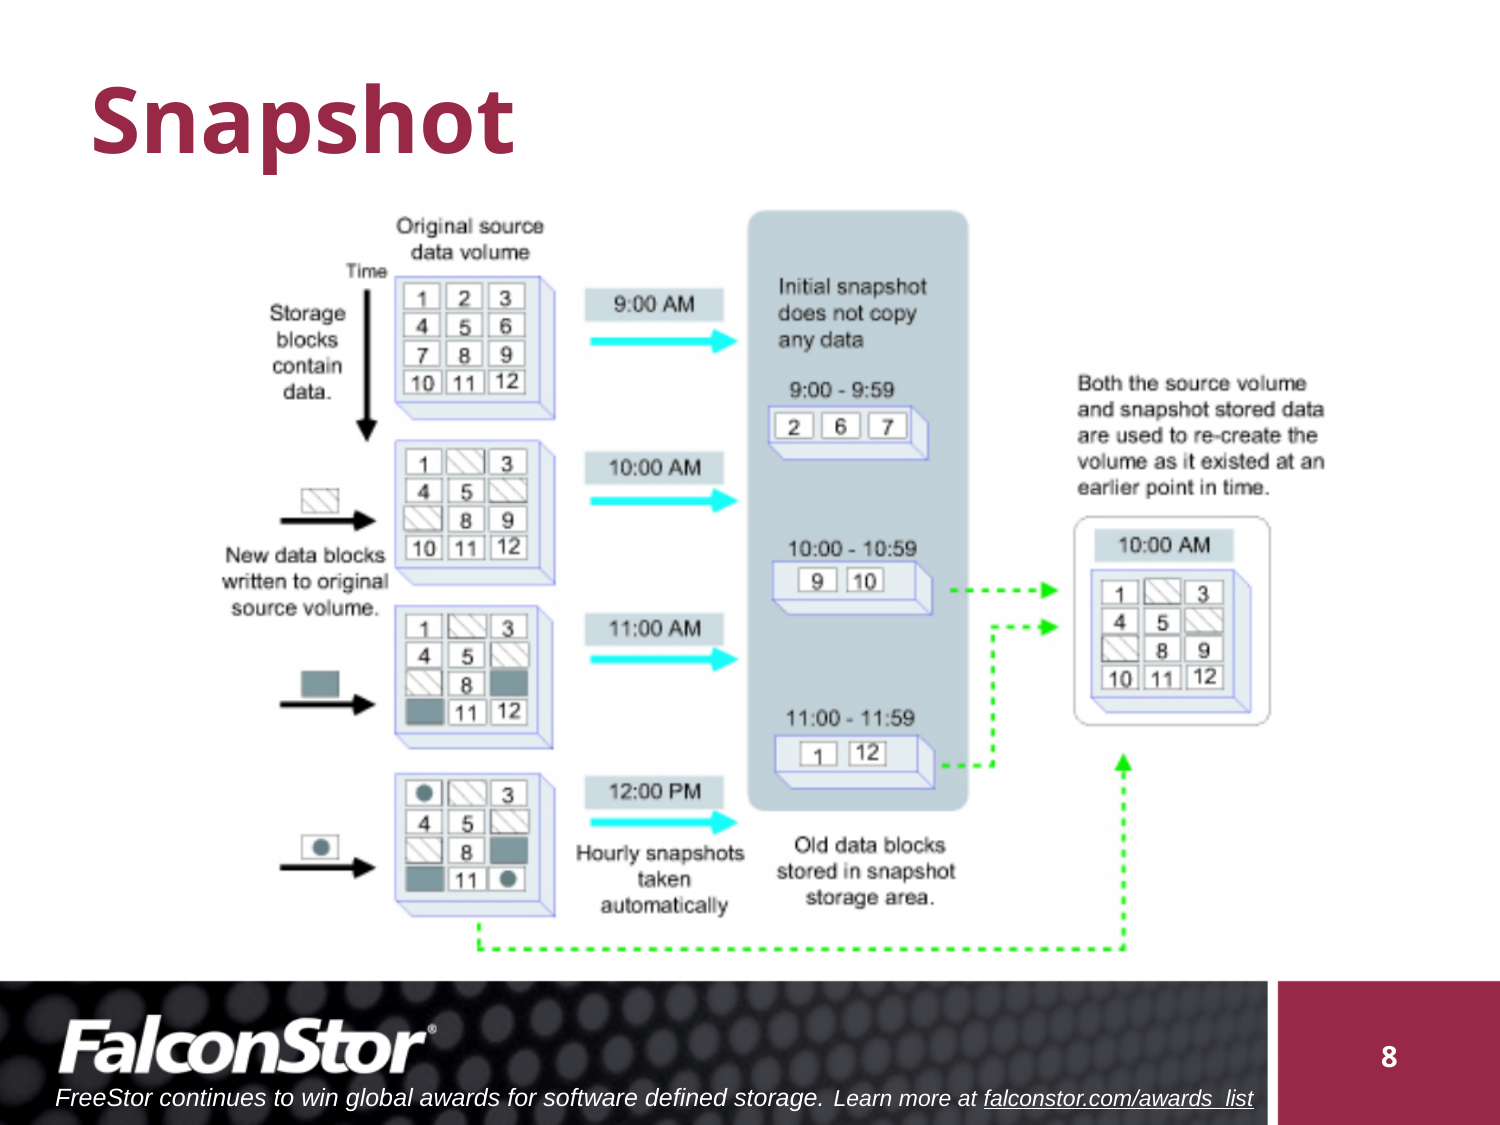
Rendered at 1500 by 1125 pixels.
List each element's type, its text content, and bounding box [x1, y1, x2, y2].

title Snapshot [75, 54, 1425, 172]
picture [0, 0, 1500, 1125]
